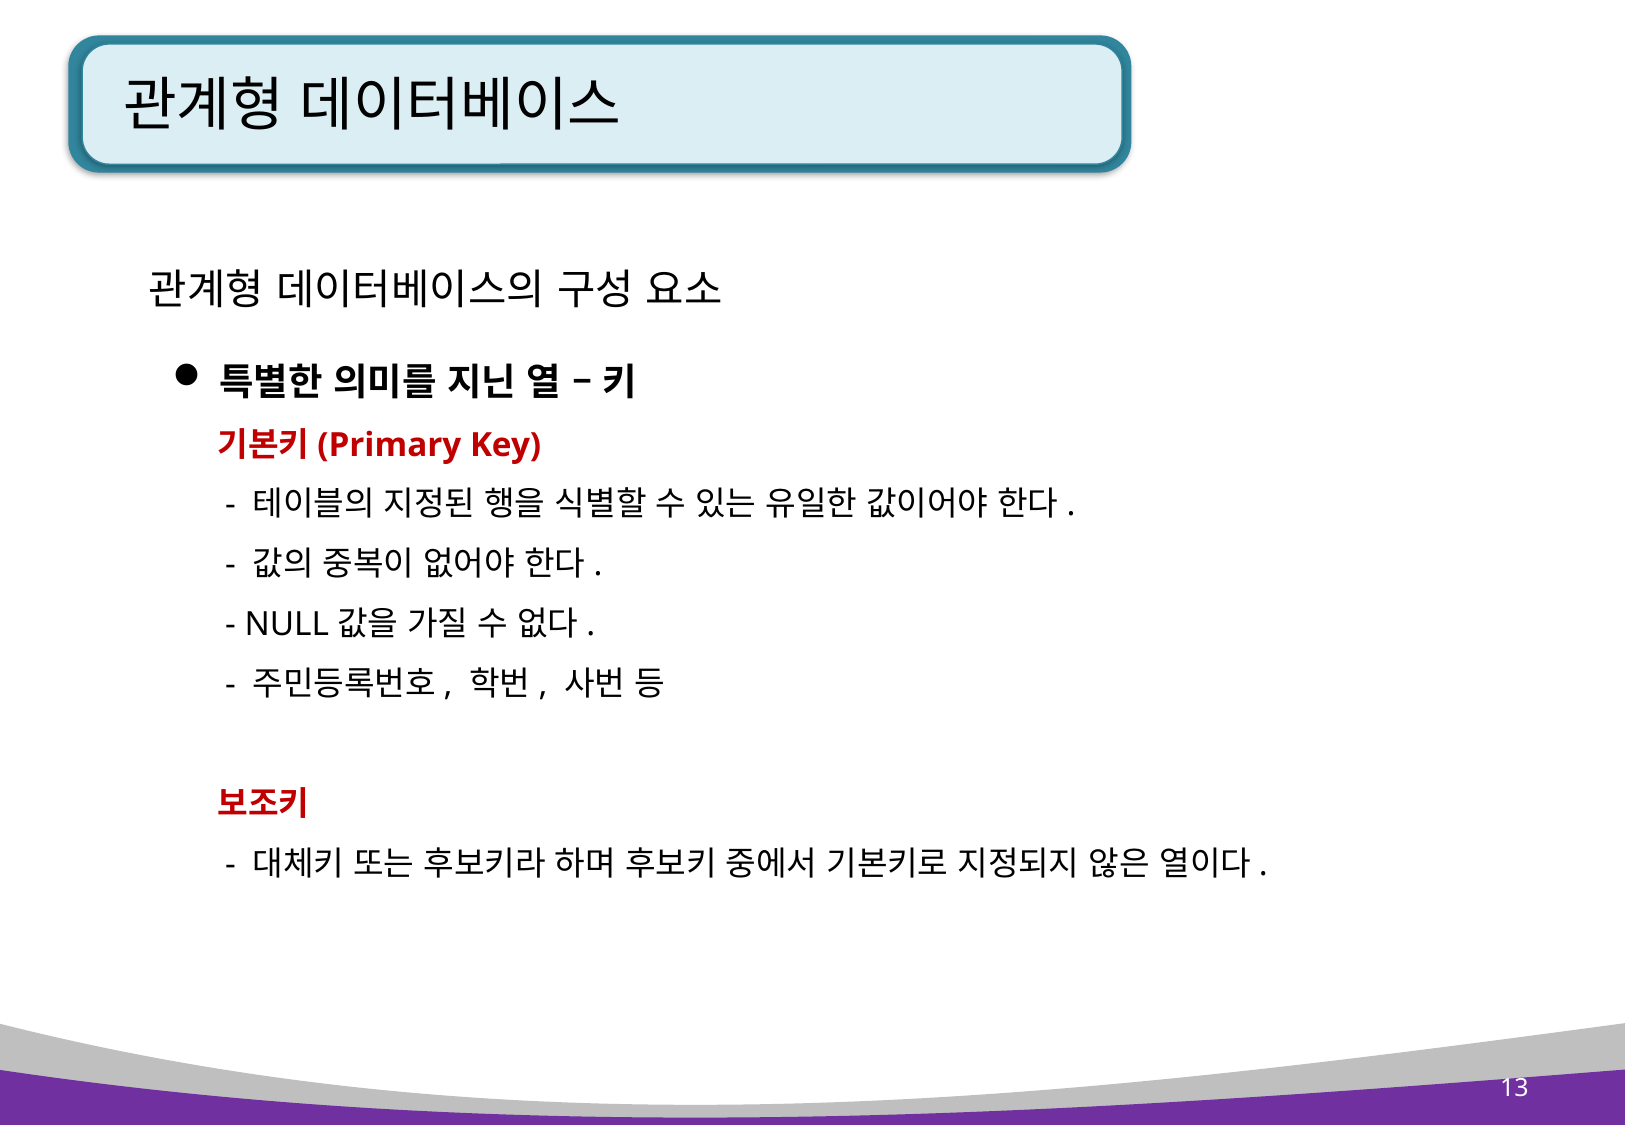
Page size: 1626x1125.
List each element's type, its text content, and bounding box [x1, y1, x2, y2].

text_box 관계형 데이터베이스의 구성 요소 특별한 의미를 지닌 열 – 키 기본키(Primary Key) - 테이블의 지정된 행을 식별할 수 있는 유일한 값이어야 한다. - 값의 중복이 없어야 한다. - NULL값을 가질 수 없다. - 주민등록번호, 학번, 사번 등 보조키 - 대체키 또는 후보키라 하며 후보키 중에서 기본키로 지정되지 않은 열이다. [83, 205, 1606, 890]
slide_number 13 [1452, 1058, 1544, 1119]
title 관계형 데이터베이스 [45, 32, 801, 173]
